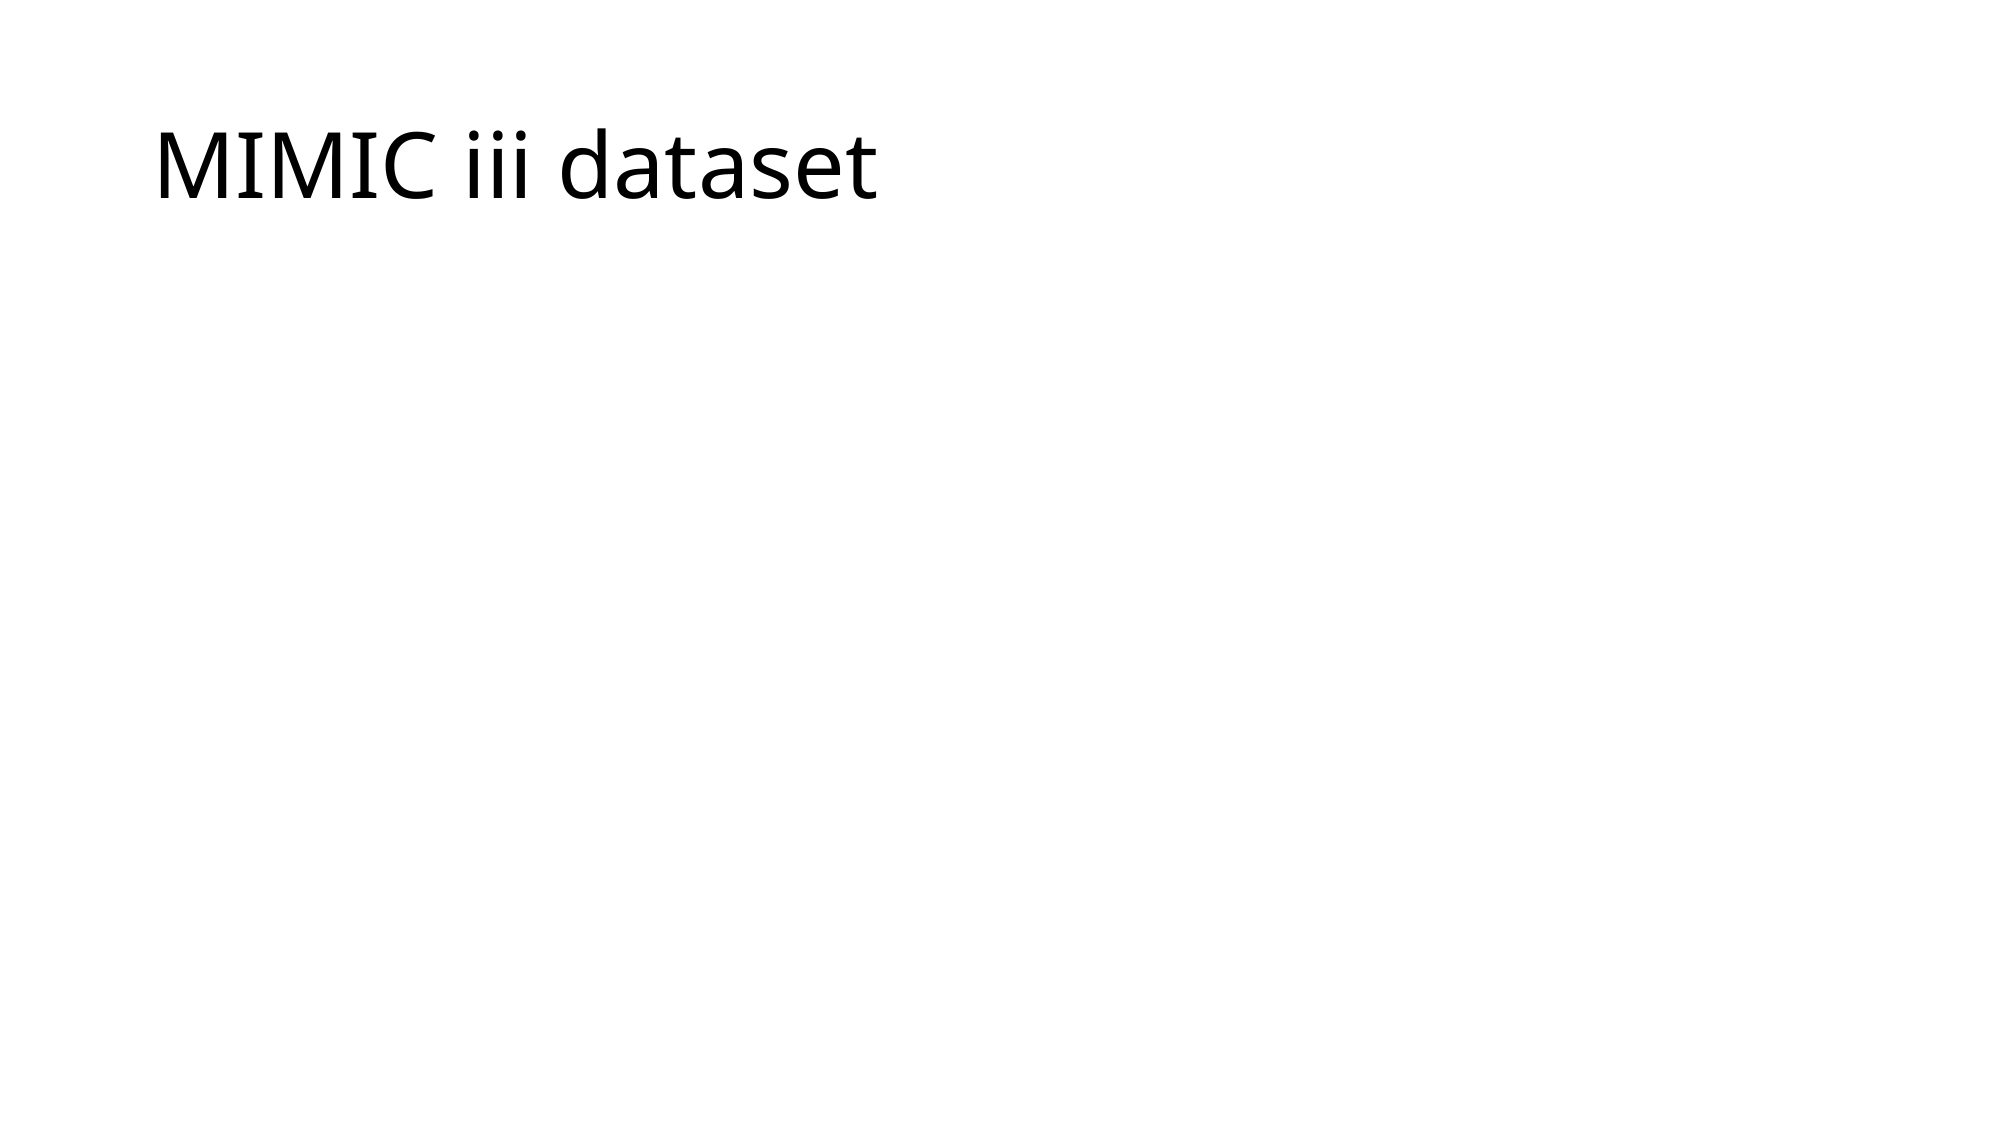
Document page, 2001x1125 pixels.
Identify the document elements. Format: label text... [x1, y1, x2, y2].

title MIMIC iii dataset [137, 59, 1863, 278]
